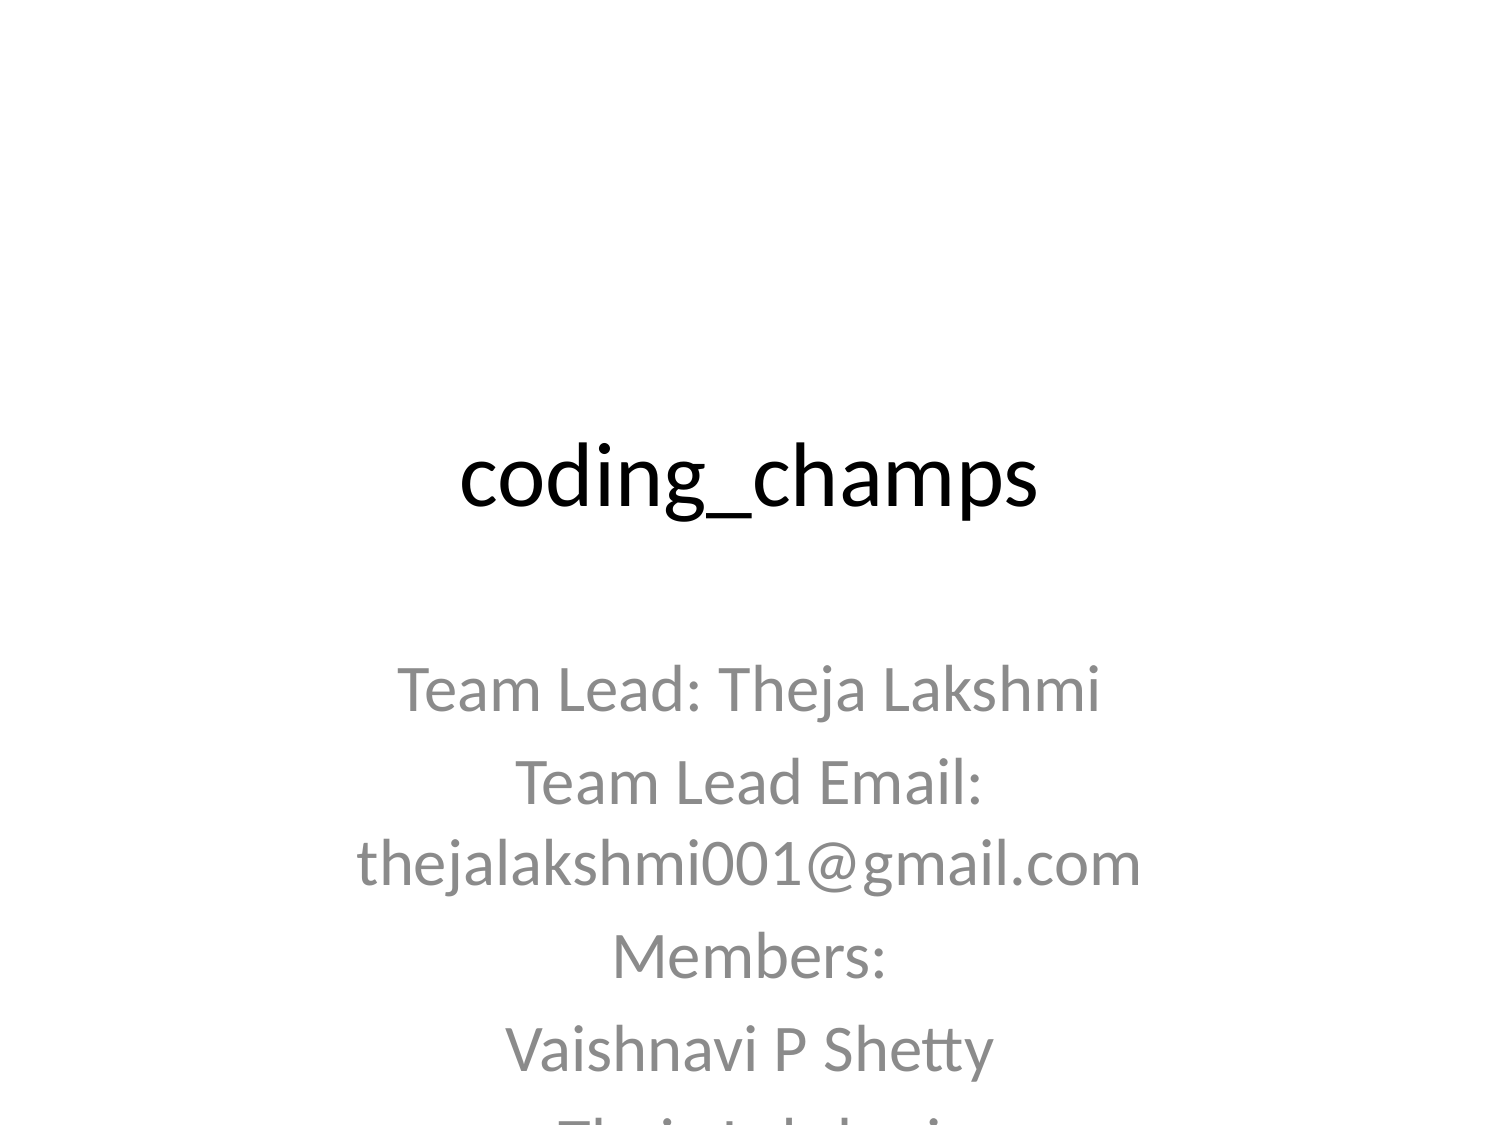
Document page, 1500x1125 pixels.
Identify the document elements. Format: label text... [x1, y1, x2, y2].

subtitle Team Lead: Theja Lakshmi Team Lead Email: thejalakshmi001@gmail.com Members: Vaishnavi P Shetty Theja Lakshmi Vaishnavi Salvankar [225, 637, 1275, 925]
title coding_champs [112, 349, 1388, 591]
